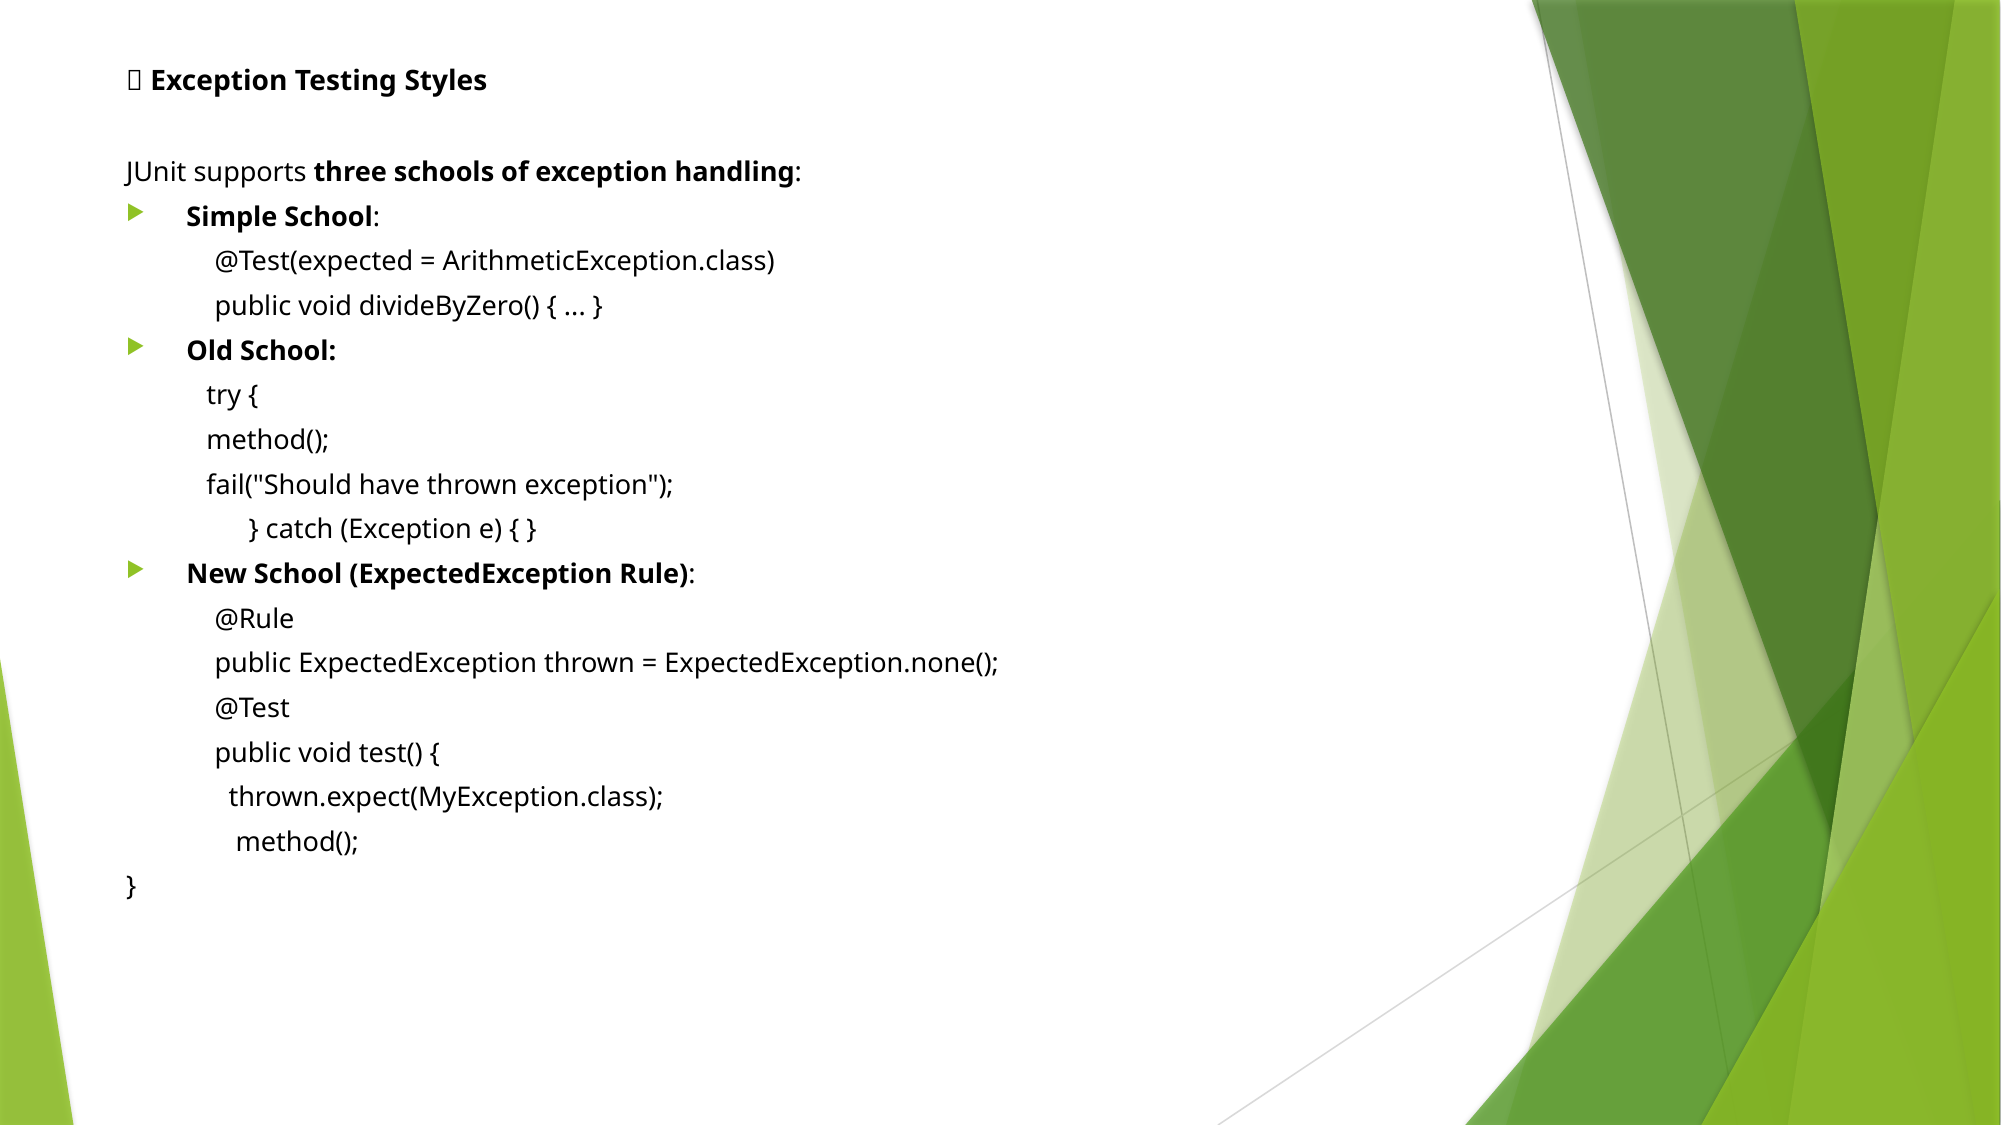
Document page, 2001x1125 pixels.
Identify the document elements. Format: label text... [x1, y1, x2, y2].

list 🔹 Exception Testing Styles JUnit supports three schools of exception handling: Simple School: @Test(expected = ArithmeticException.class) public void divideByZero() { ... } Old School: try { method(); fail("Should have thrown exception"); } catch (Exception e) { } New School (ExpectedException Rule): @Rule public ExpectedException thrown = ExpectedException.none(); @Test public void test() { thrown.expect(MyException.class); method(); } [111, 54, 1522, 992]
